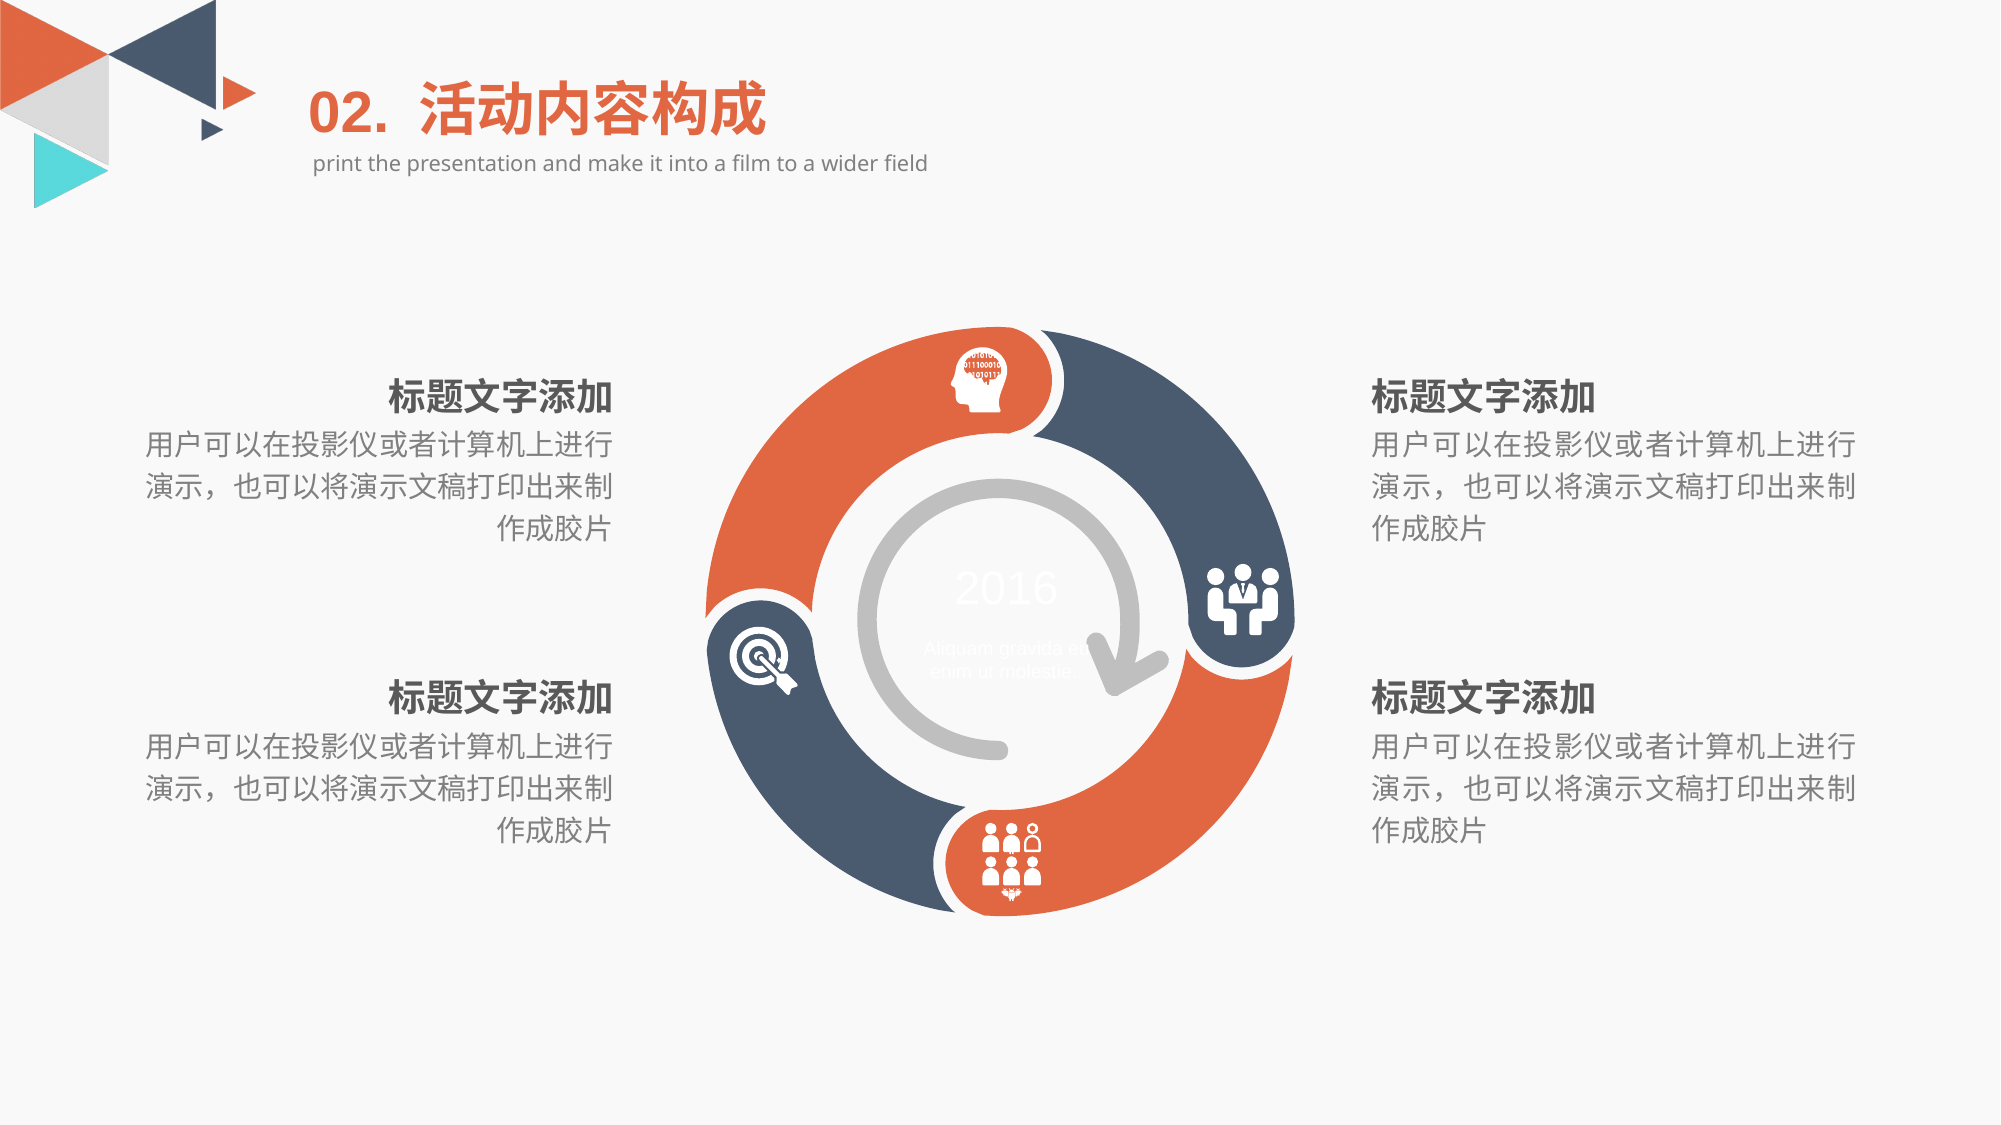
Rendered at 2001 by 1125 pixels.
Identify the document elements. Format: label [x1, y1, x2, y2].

text_box [1357, 658, 1872, 857]
text_box [705, 326, 1295, 917]
text_box [113, 356, 629, 555]
text_box [292, 64, 1022, 182]
picture [1, 0, 256, 232]
text_box [1357, 356, 1872, 555]
text_box [113, 658, 629, 857]
